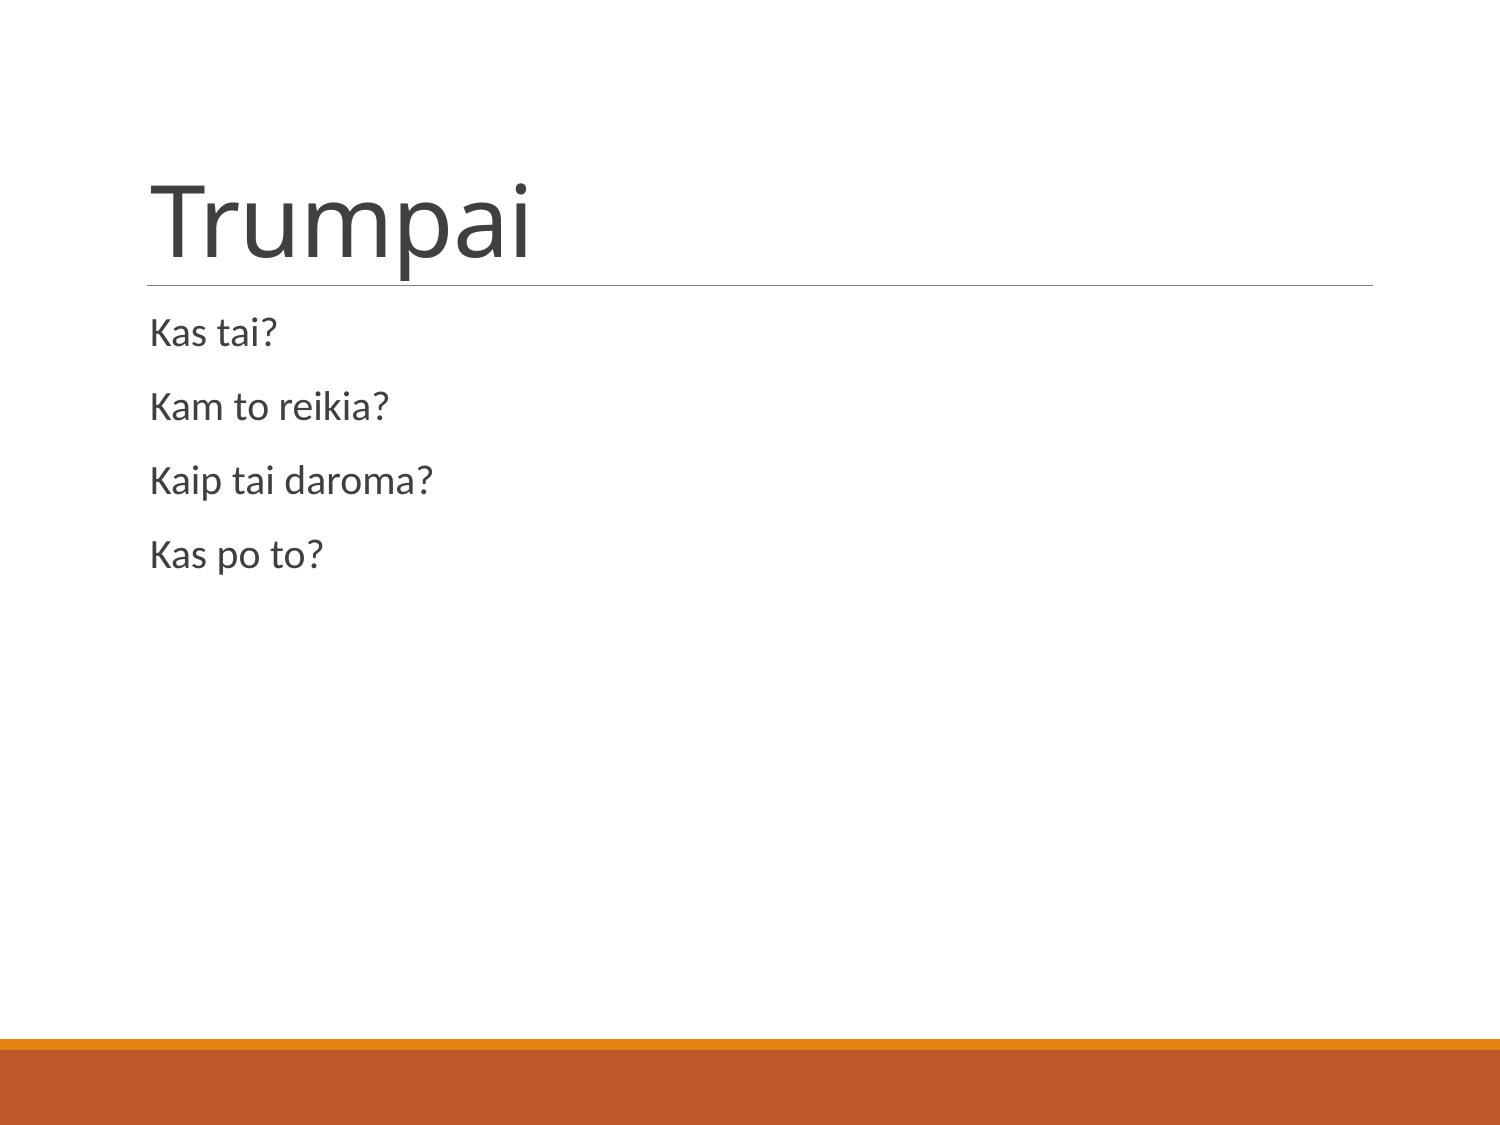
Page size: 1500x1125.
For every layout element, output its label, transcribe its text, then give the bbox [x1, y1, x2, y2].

list Kas tai? Kam to reikia? Kaip tai daroma? Kas po to? [135, 302, 1373, 963]
title Trumpai [135, 47, 1373, 285]
